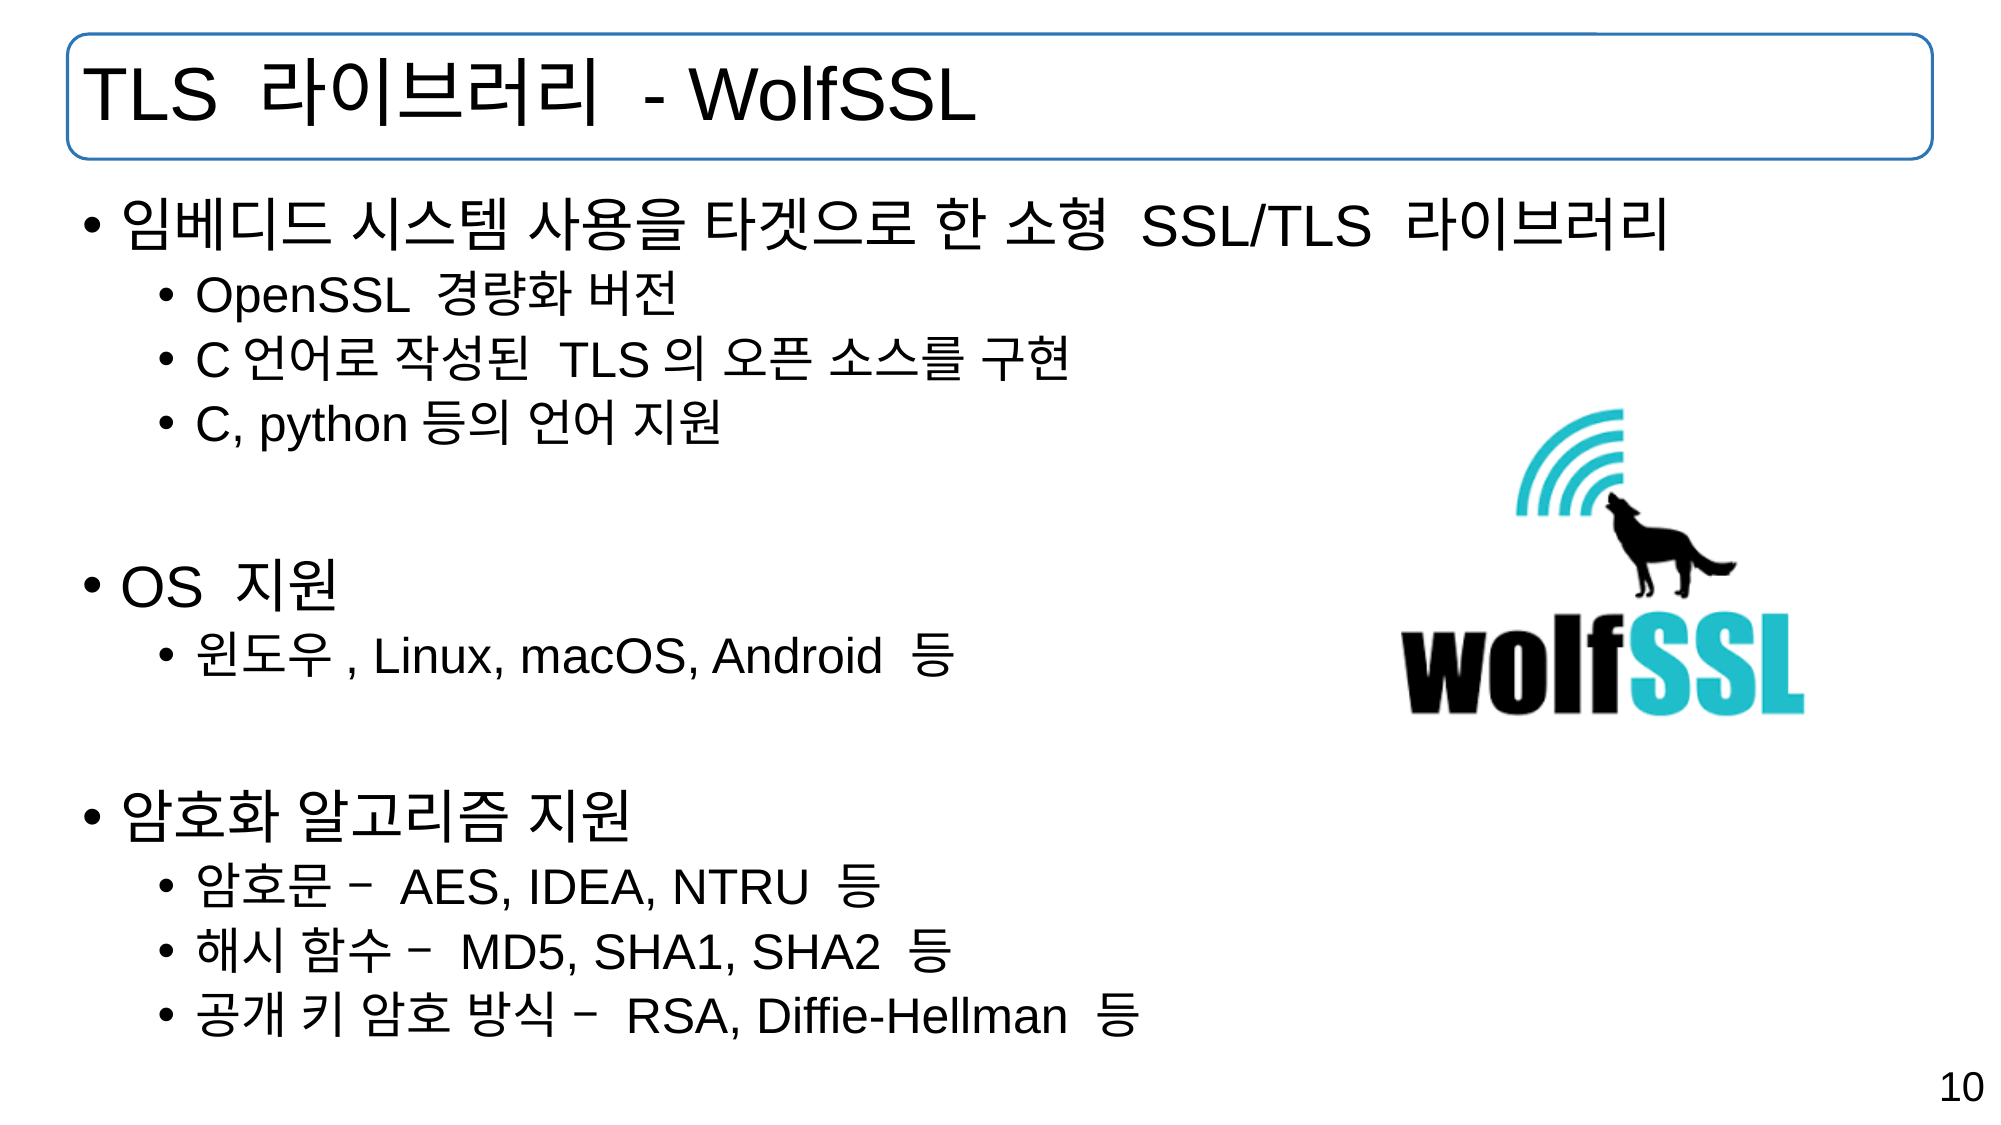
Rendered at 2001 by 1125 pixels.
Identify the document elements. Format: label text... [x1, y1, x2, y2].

picture [1400, 406, 1806, 719]
list 임베디드 시스템 사용을 타겟으로 한 소형 SSL/TLS 라이브러리 OpenSSL 경량화 버전 C언어로 작성된 TLS의 오픈 소스를 구현 C, python등의 언어 지원 OS 지원 윈도우, Linux, macOS, Android 등 암호화 알고리즘 지원 암호문 – AES, IDEA, NTRU 등 해시 함수 – MD5, SHA1, SHA2 등 공개 키 암호 방식 – RSA, Diffie-Hellman 등 [67, 189, 1933, 1066]
title TLS 라이브러리 - WolfSSL [67, 34, 1933, 160]
